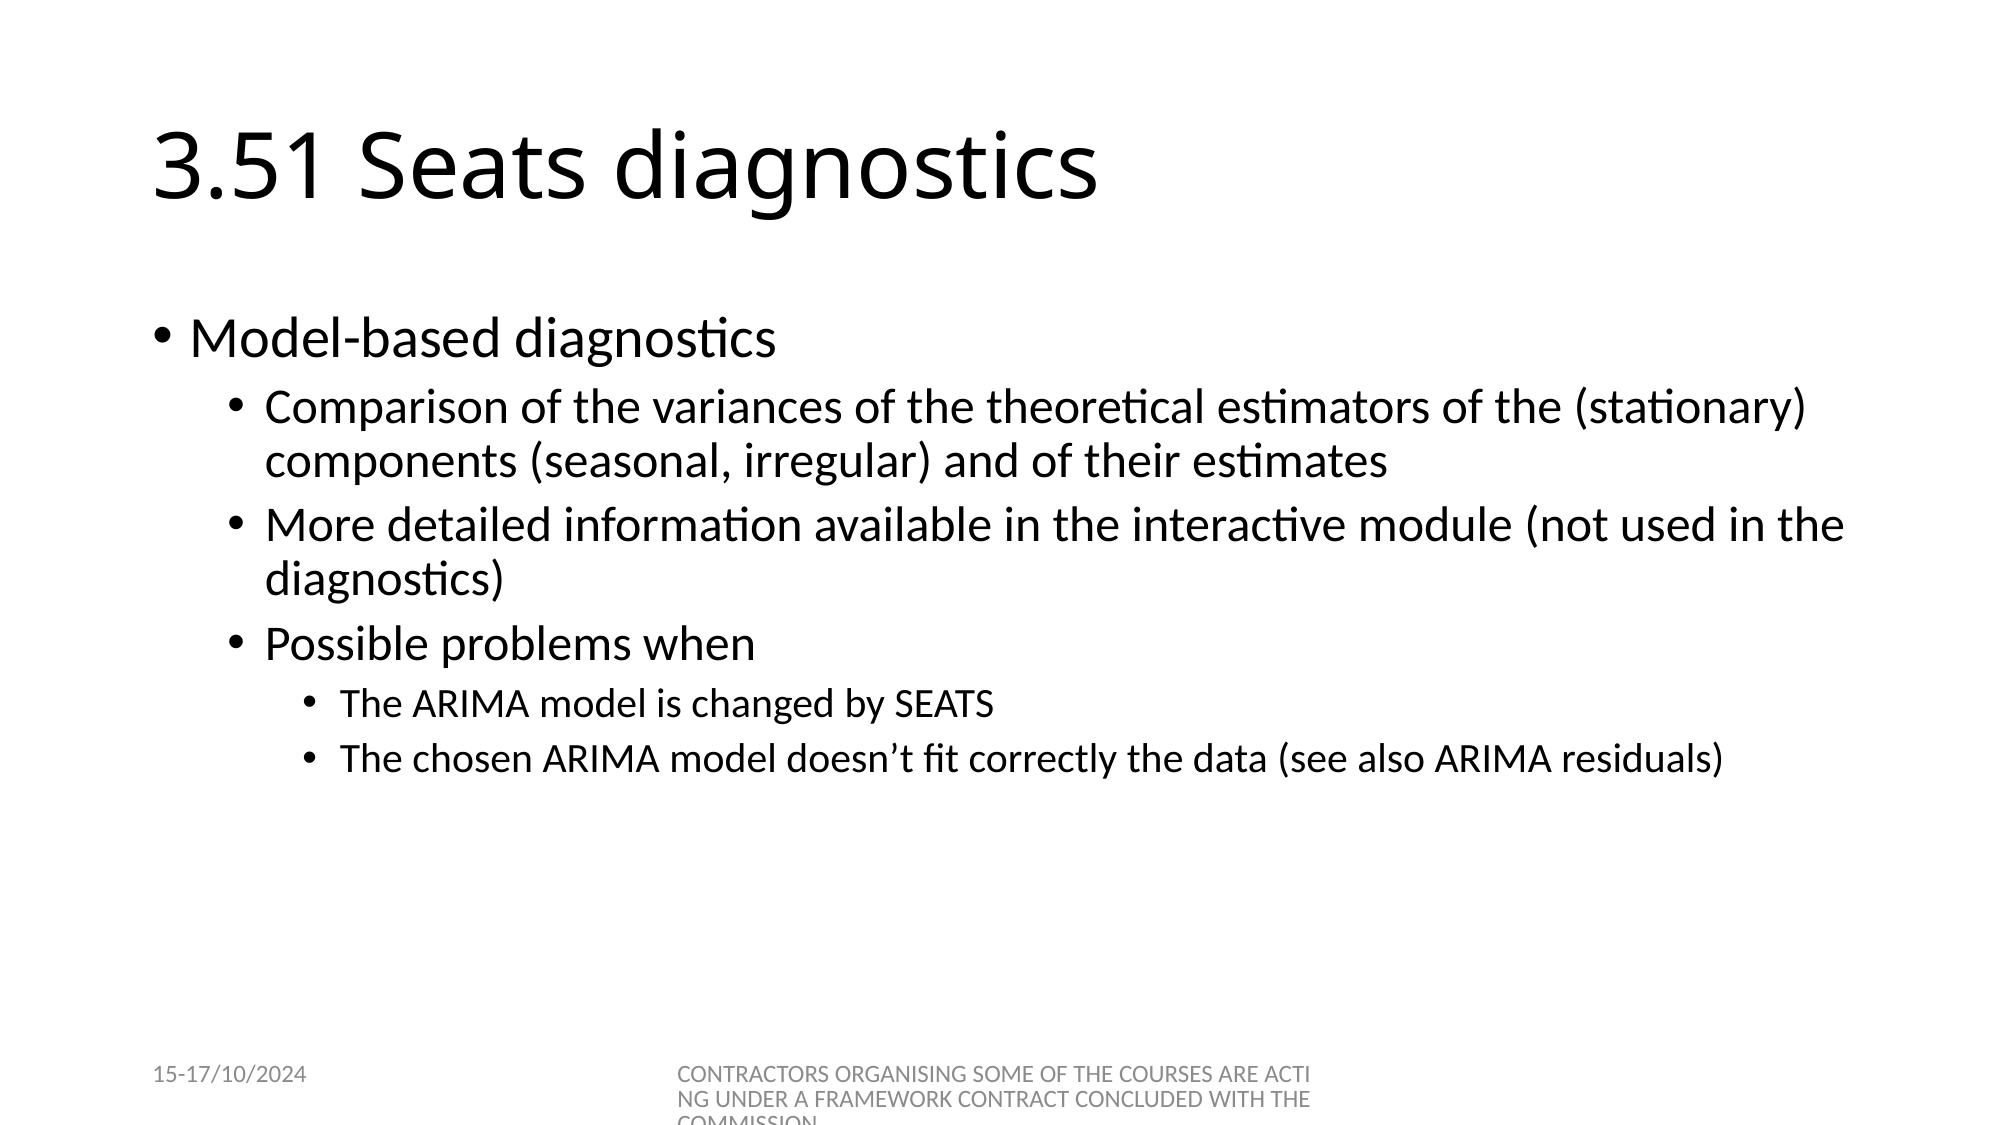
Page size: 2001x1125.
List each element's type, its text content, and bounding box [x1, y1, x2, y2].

footer CONTRACTORS ORGANISING SOME OF THE COURSES ARE ACTING UNDER A FRAMEWORK CONTRACT CONCLUDED WITH THE COMMISSION [662, 1042, 1338, 1103]
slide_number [137, 1042, 588, 1103]
list Model-based diagnostics Comparison of the variances of the theoretical estimators of the (stationary) components (seasonal, irregular) and of their estimates More detailed information available in the interactive module (not used in the diagnostics) Possible problems when The ARIMA model is changed by SEATS The chosen ARIMA model doesn’t fit correctly the data (see also ARIMA residuals) [137, 299, 1863, 1014]
title 3.51 Seats diagnostics [137, 59, 1863, 278]
